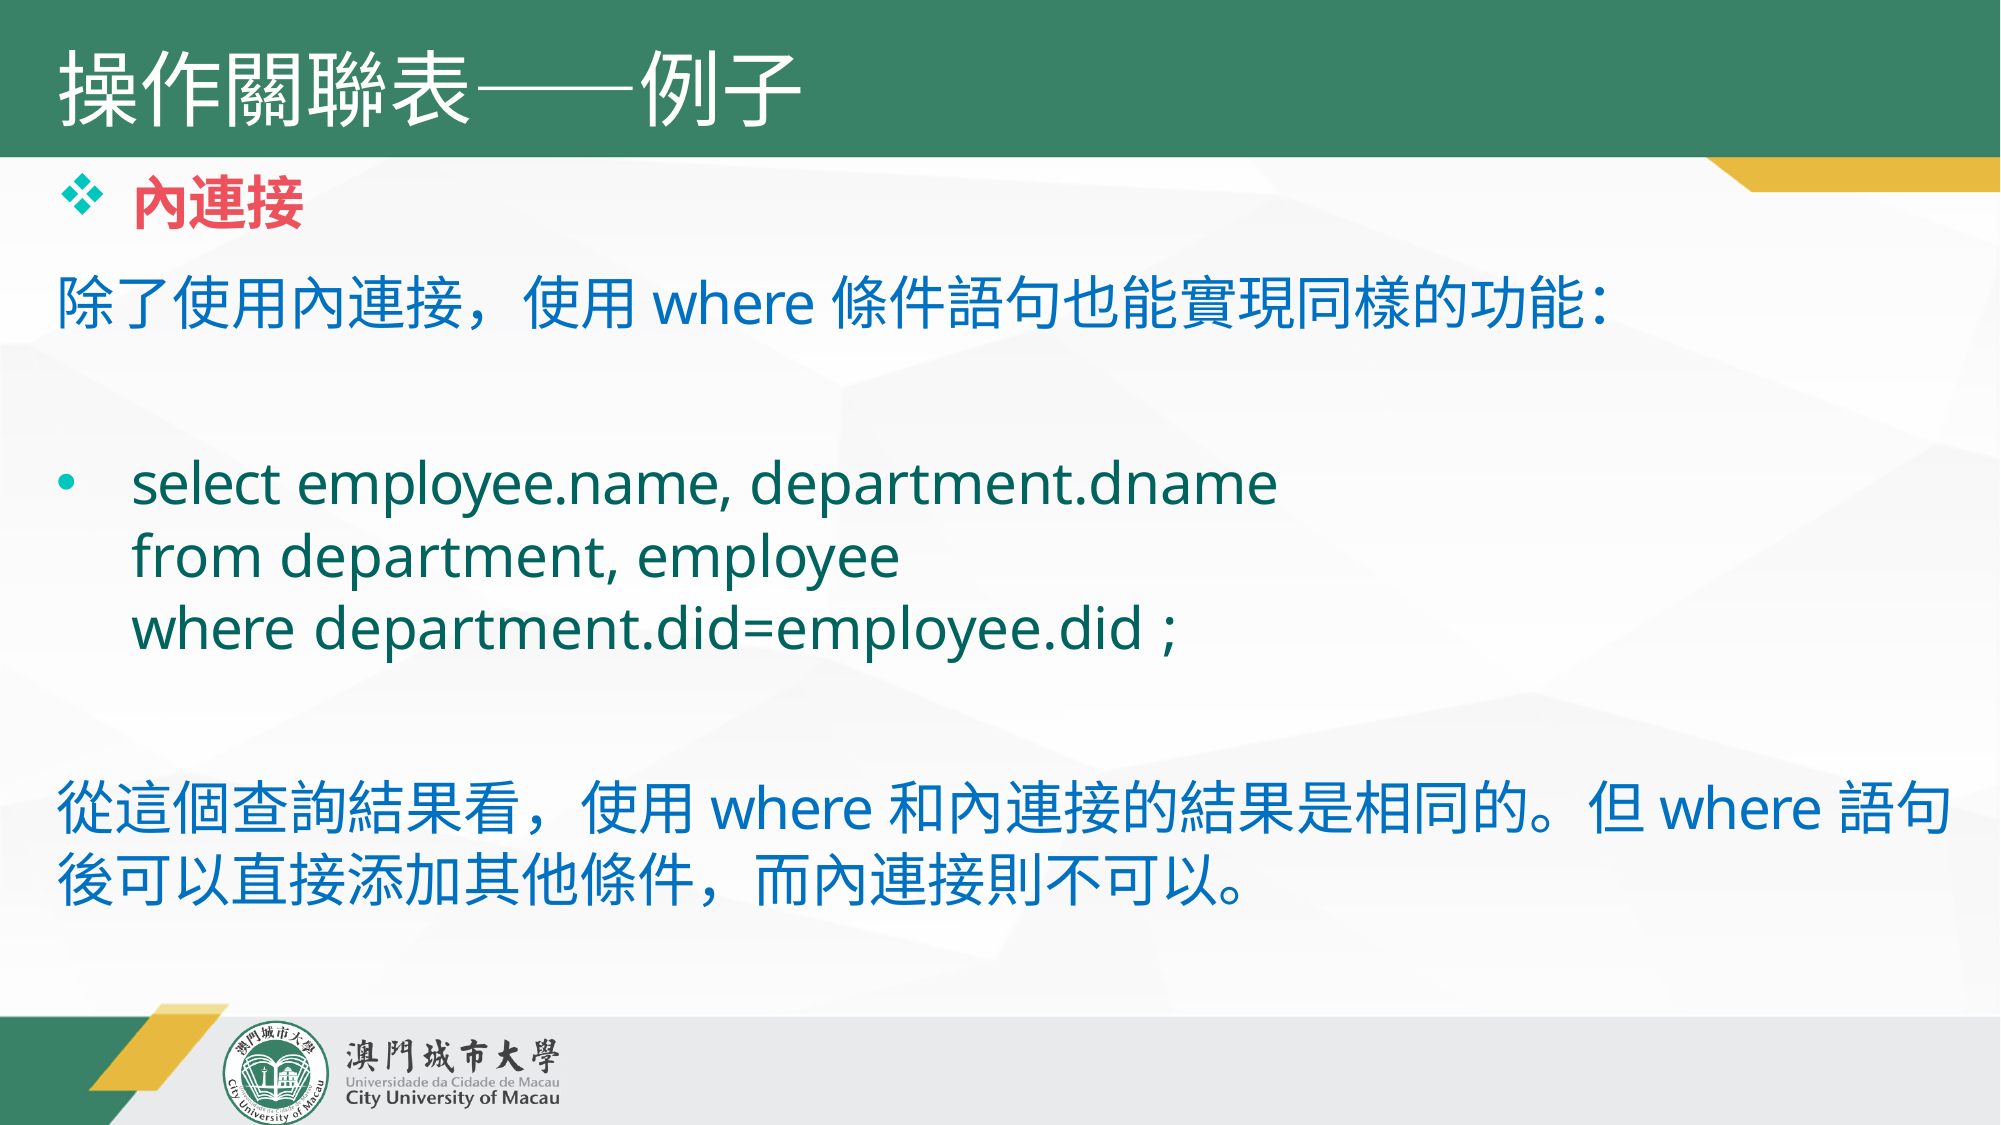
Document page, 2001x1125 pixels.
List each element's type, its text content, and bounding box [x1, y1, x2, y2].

picture [0, 0, 2001, 1125]
text_box 內連接 除了使用內連接，使用where條件語句也能實現同樣的功能： select employee.name, department.dname from department, employee where department.did=employee.did ; 從這個查詢結果看，使用where和內連接的結果是相同的。但where語句後可以直接添加其他條件，而內連接則不可以。 [54, 134, 1988, 914]
title 操作關聯表——例子 [54, 34, 963, 225]
